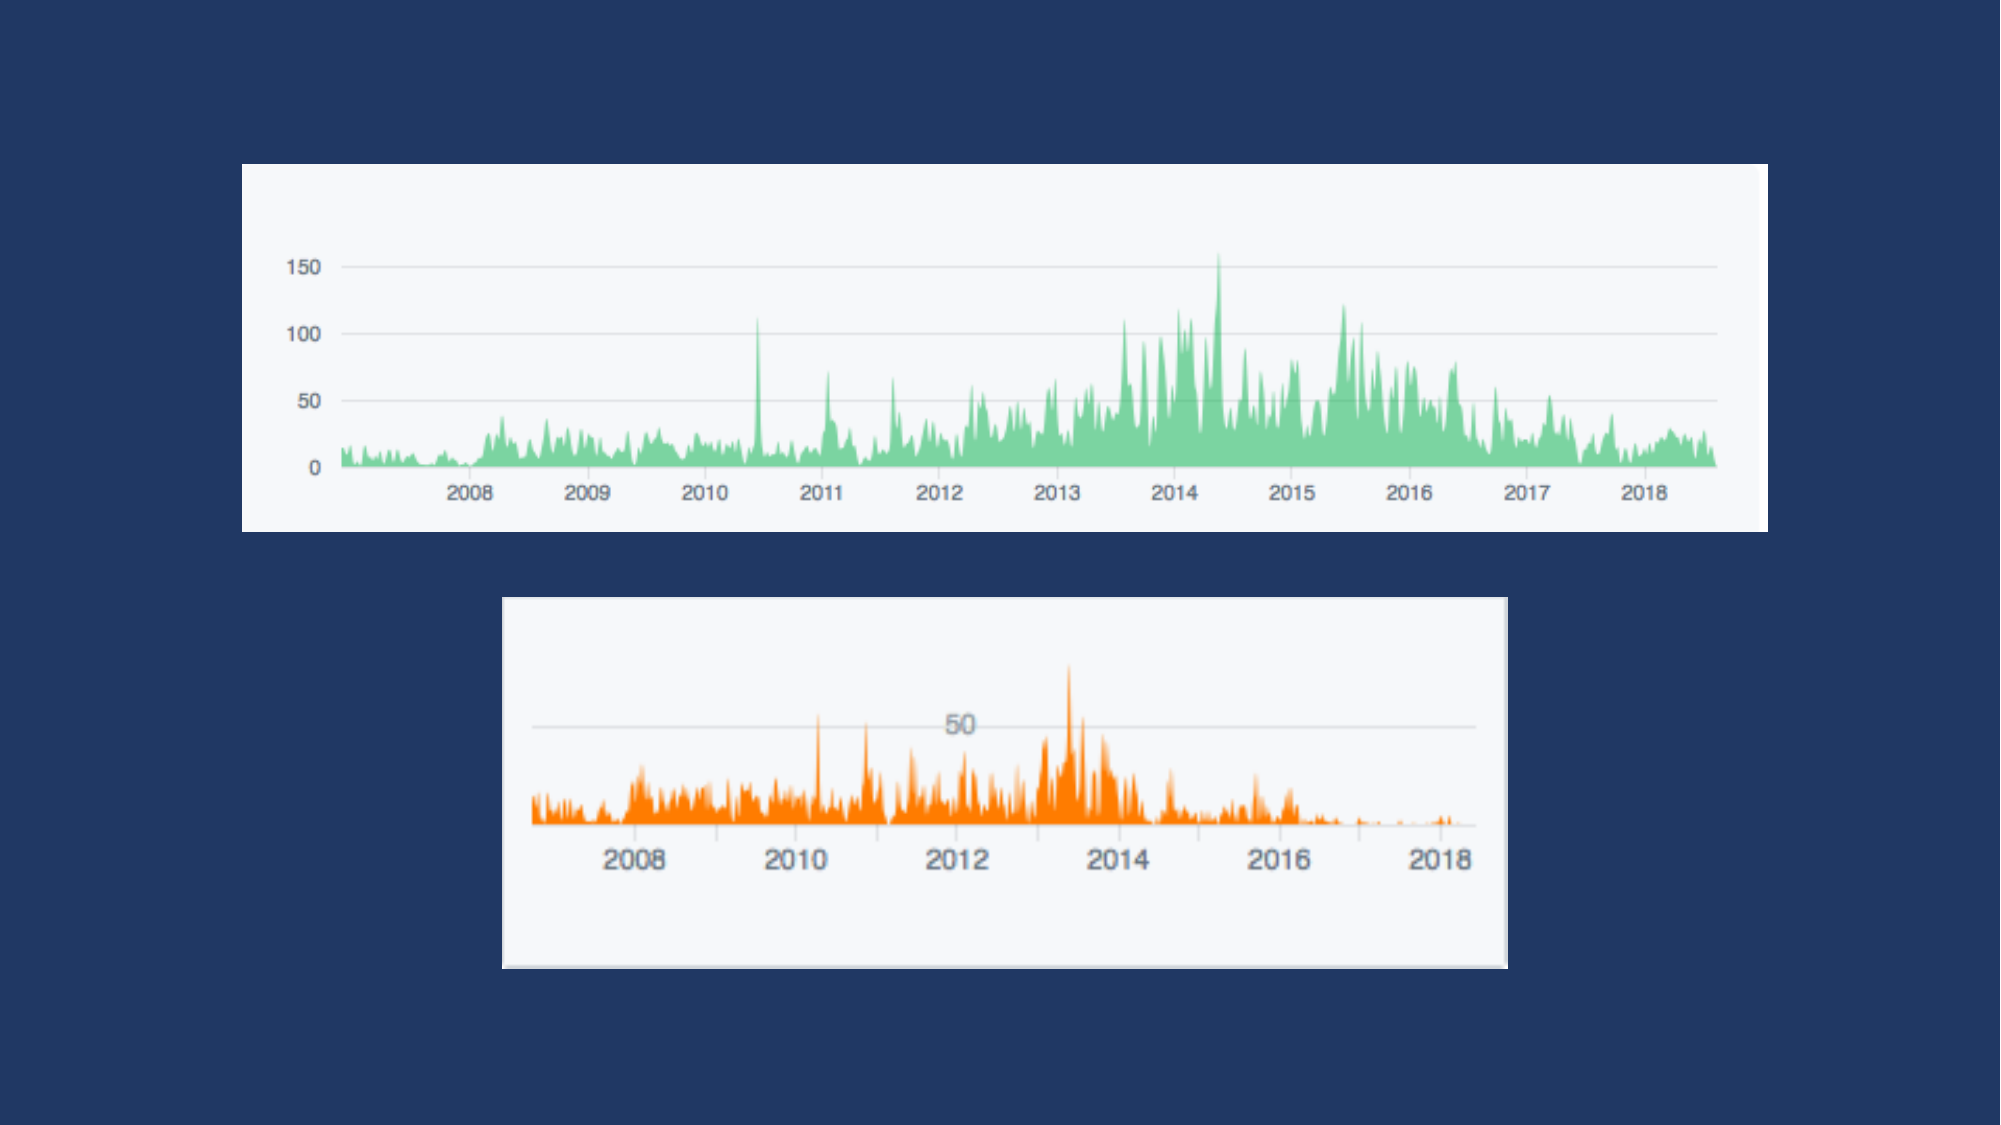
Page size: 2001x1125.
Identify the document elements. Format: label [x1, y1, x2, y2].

picture [242, 164, 1768, 532]
picture [502, 597, 1508, 969]
